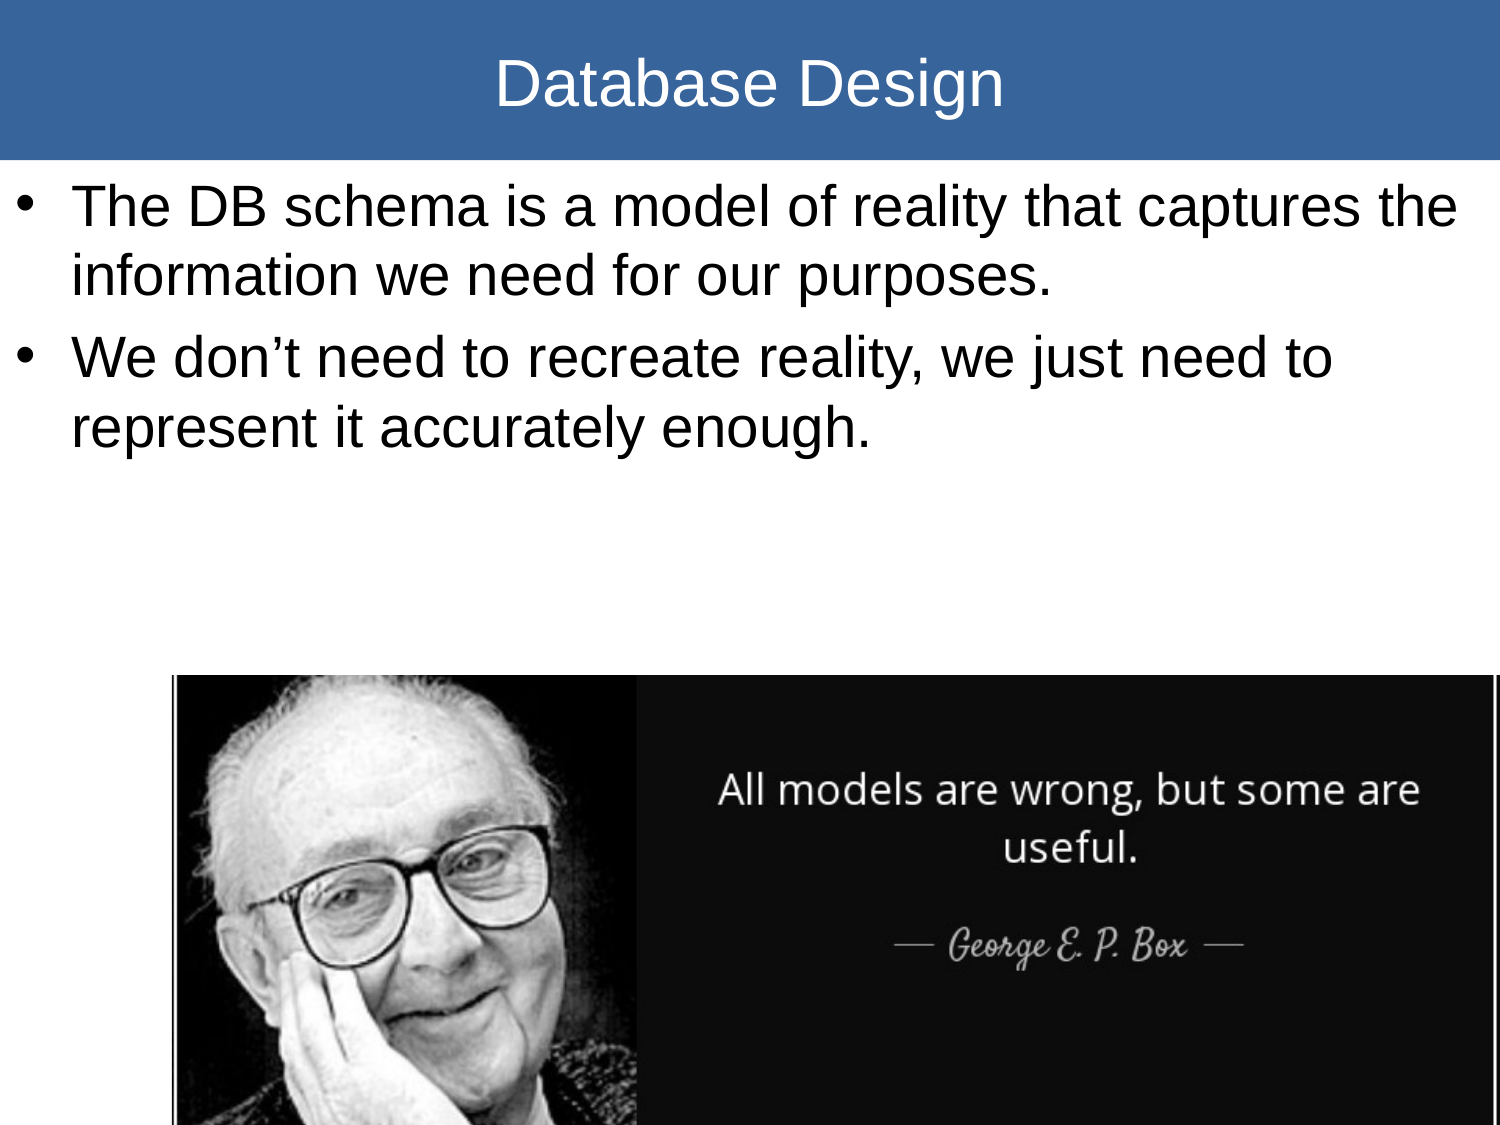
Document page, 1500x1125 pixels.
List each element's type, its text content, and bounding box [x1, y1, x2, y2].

picture [171, 674, 1500, 1125]
title Database Design [0, 0, 1500, 161]
list The DB schema is a model of reality that captures the information we need for our purposes. We don’t need to recreate reality, we just need to represent it accurately enough. [0, 161, 1500, 1021]
